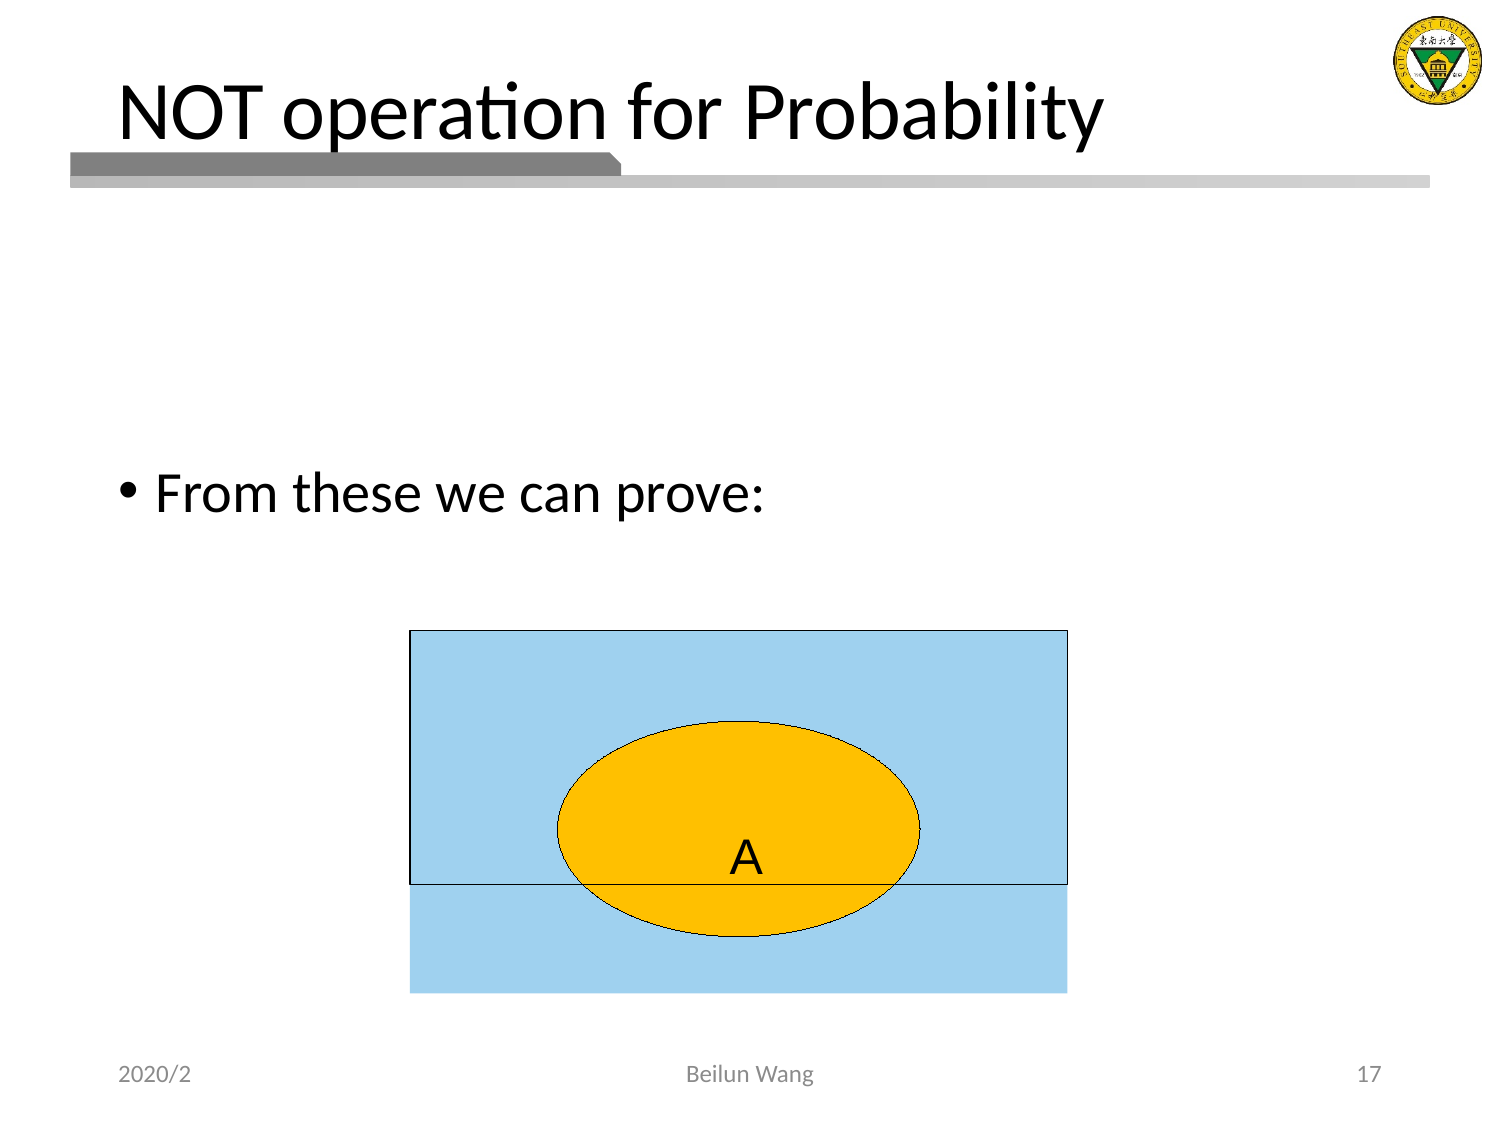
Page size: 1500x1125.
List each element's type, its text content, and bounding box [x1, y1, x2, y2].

text_box A [409, 630, 1068, 885]
picture [1393, 16, 1482, 105]
text_box [583, 885, 894, 937]
title NOT operation for Probability [103, 59, 1361, 156]
footer Beilun Wang [496, 1042, 1004, 1103]
text_box [409, 885, 1068, 994]
slide_number 2020/2 [103, 1042, 441, 1103]
slide_number 17 [1059, 1042, 1397, 1103]
